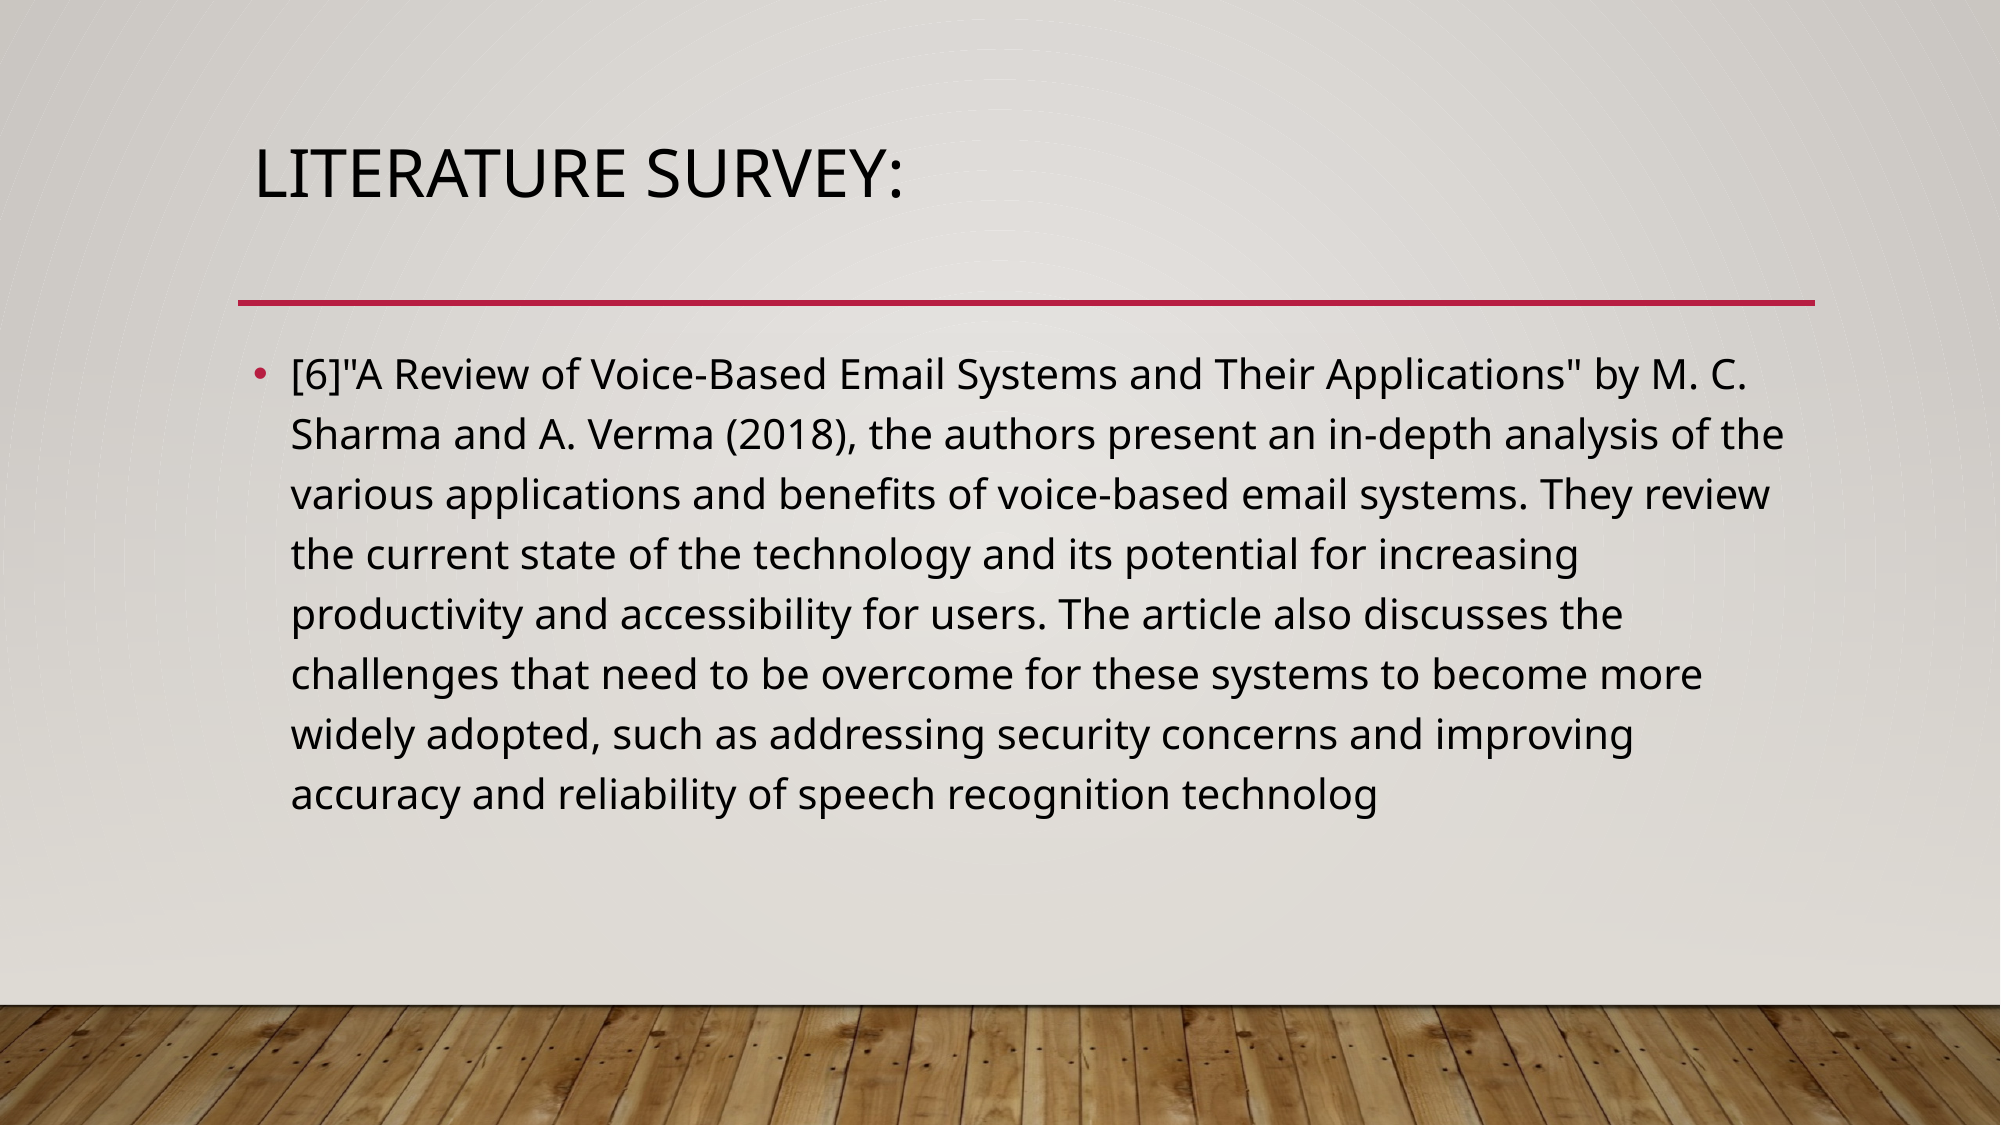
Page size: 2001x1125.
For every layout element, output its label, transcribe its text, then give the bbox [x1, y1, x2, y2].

title LITERATURE SURVEY: [238, 131, 1814, 305]
picture [0, 1005, 2000, 1125]
list [6]"A Review of Voice-Based Email Systems and Their Applications" by M. C. Sharma and A. Verma (2018), the authors present an in-depth analysis of the various applications and benefits of voice-based email systems. They review the current state of the technology and its potential for increasing productivity and accessibility for users. The article also discusses the challenges that need to be overcome for these systems to become more widely adopted, such as addressing security concerns and improving accuracy and reliability of speech recognition technolog [238, 330, 1814, 897]
